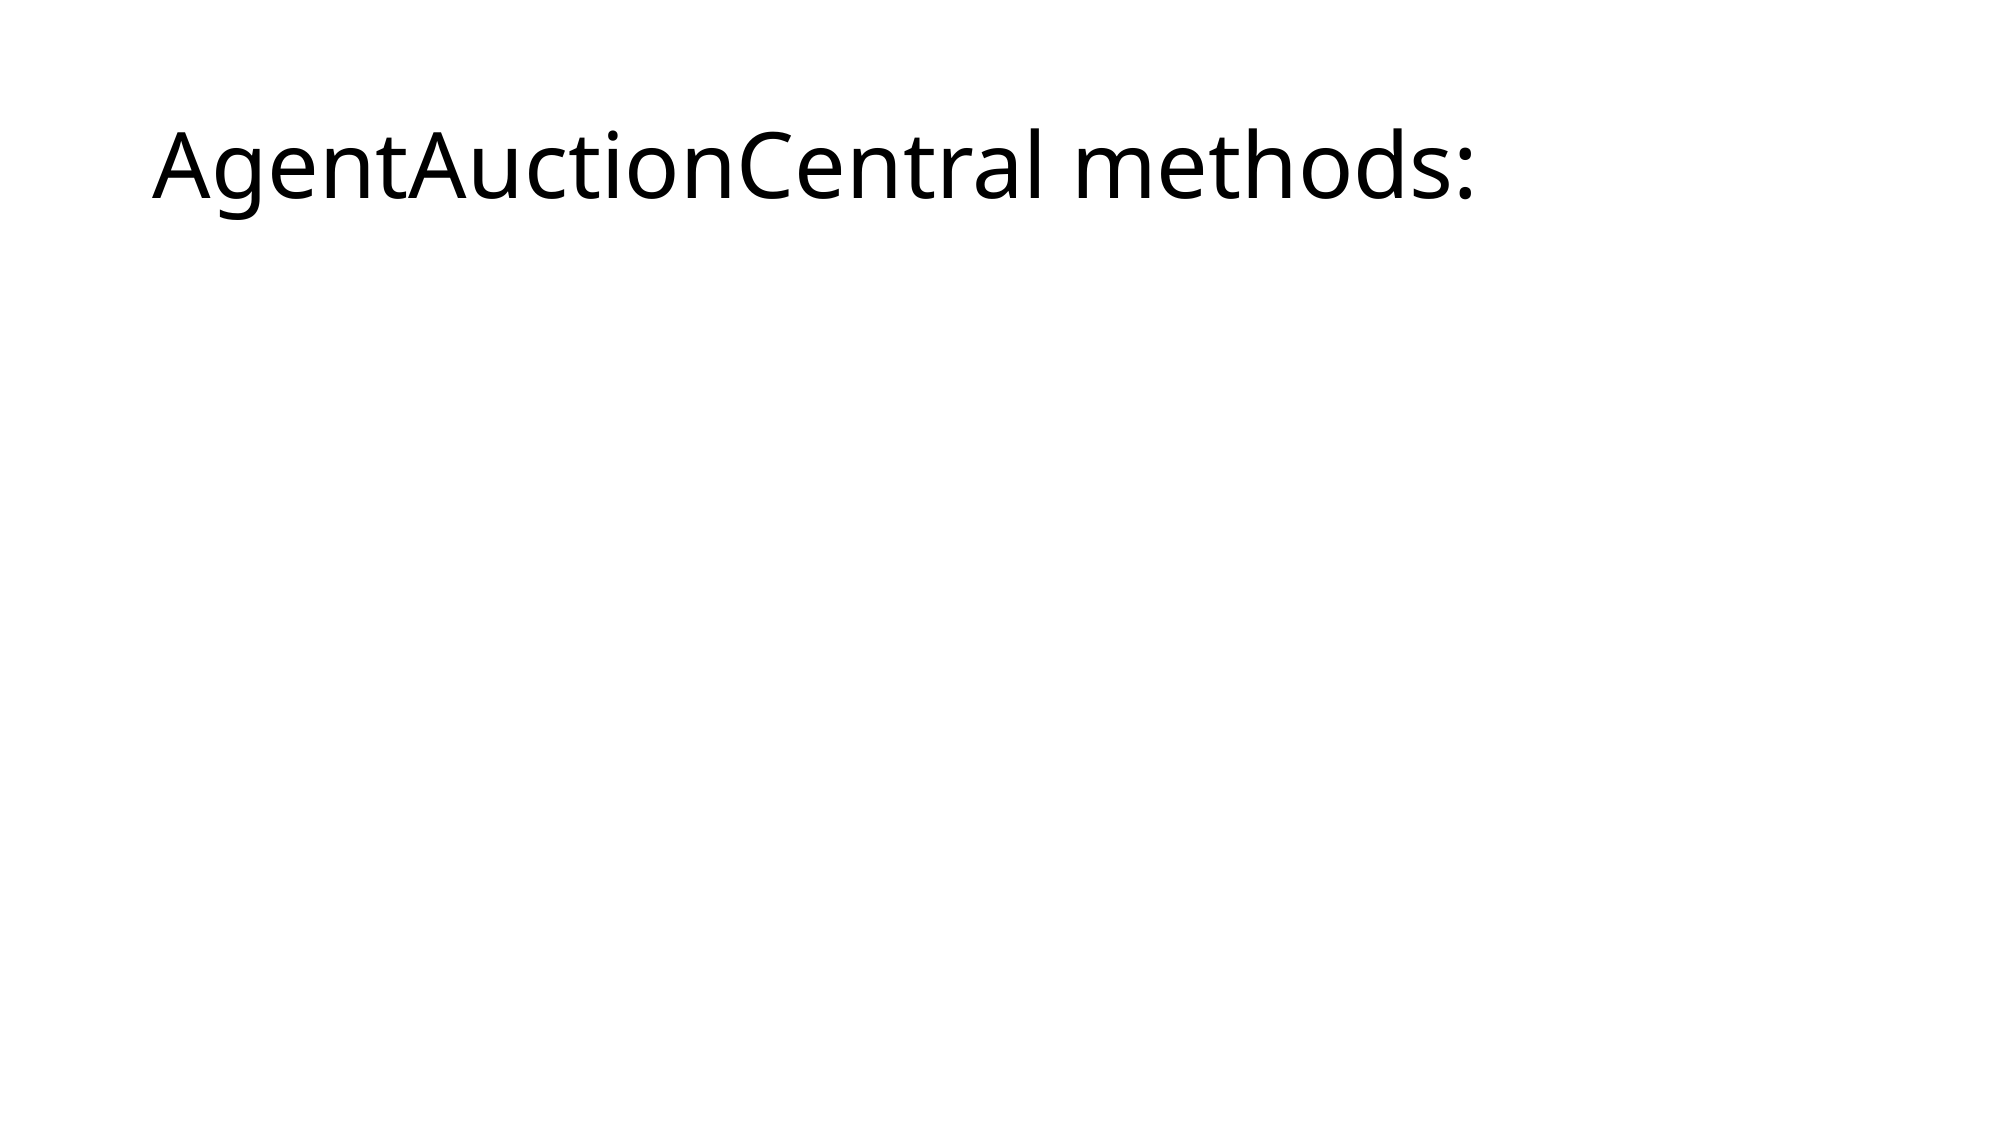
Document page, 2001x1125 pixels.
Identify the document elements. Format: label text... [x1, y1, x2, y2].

title AgentAuctionCentral methods: [137, 59, 1863, 278]
